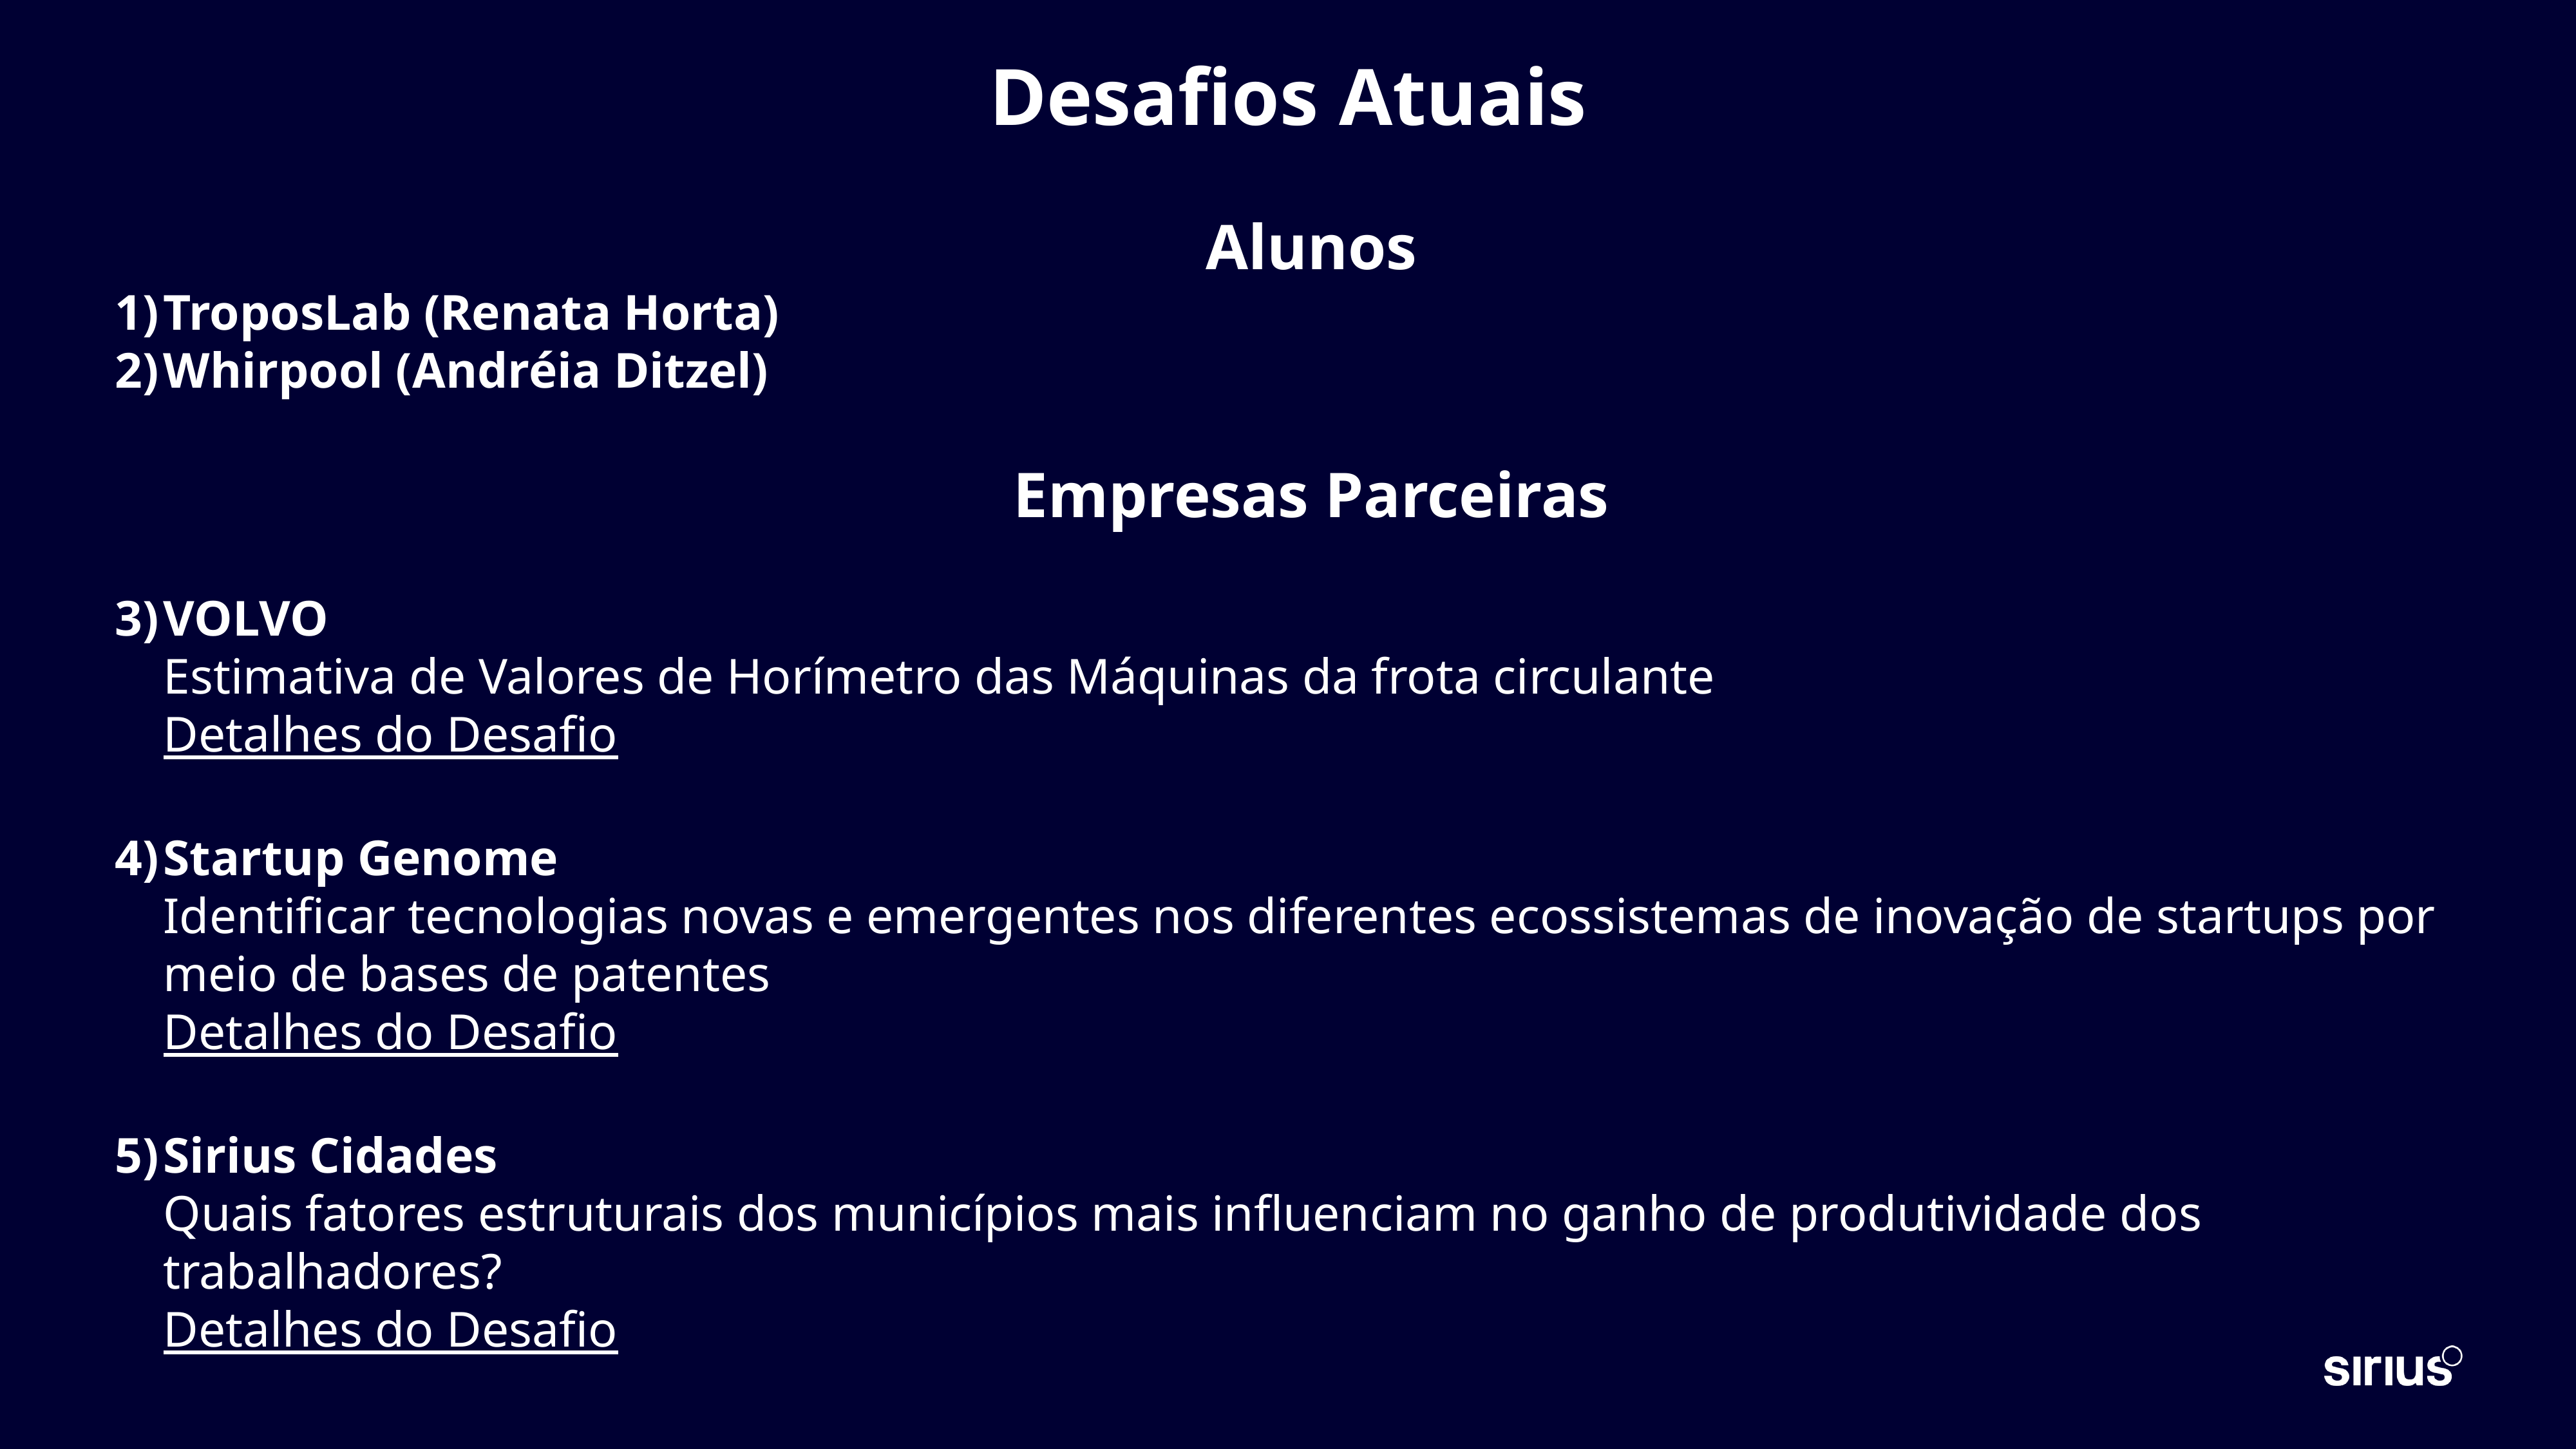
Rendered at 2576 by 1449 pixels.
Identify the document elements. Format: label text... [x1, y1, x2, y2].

picture [2324, 1345, 2464, 1393]
text_box Desafios Atuais [415, 37, 2161, 151]
text_box Alunos TroposLab (Renata Horta) Whirpool (Andréia Ditzel) Empresas Parceiras VOLVO Estimativa de Valores de Horímetro das Máquinas da frota circulante Detalhes do Desafio Startup Genome Identificar tecnologias novas e emergentes nos diferentes ecossistemas de inovação de startups por meio de bases de patentes Detalhes do Desafio Sirius Cidades Quais fatores estruturais dos municípios mais influenciam no ganho de produtividade dos trabalhadores? Detalhes do Desafio [105, 198, 2517, 1433]
